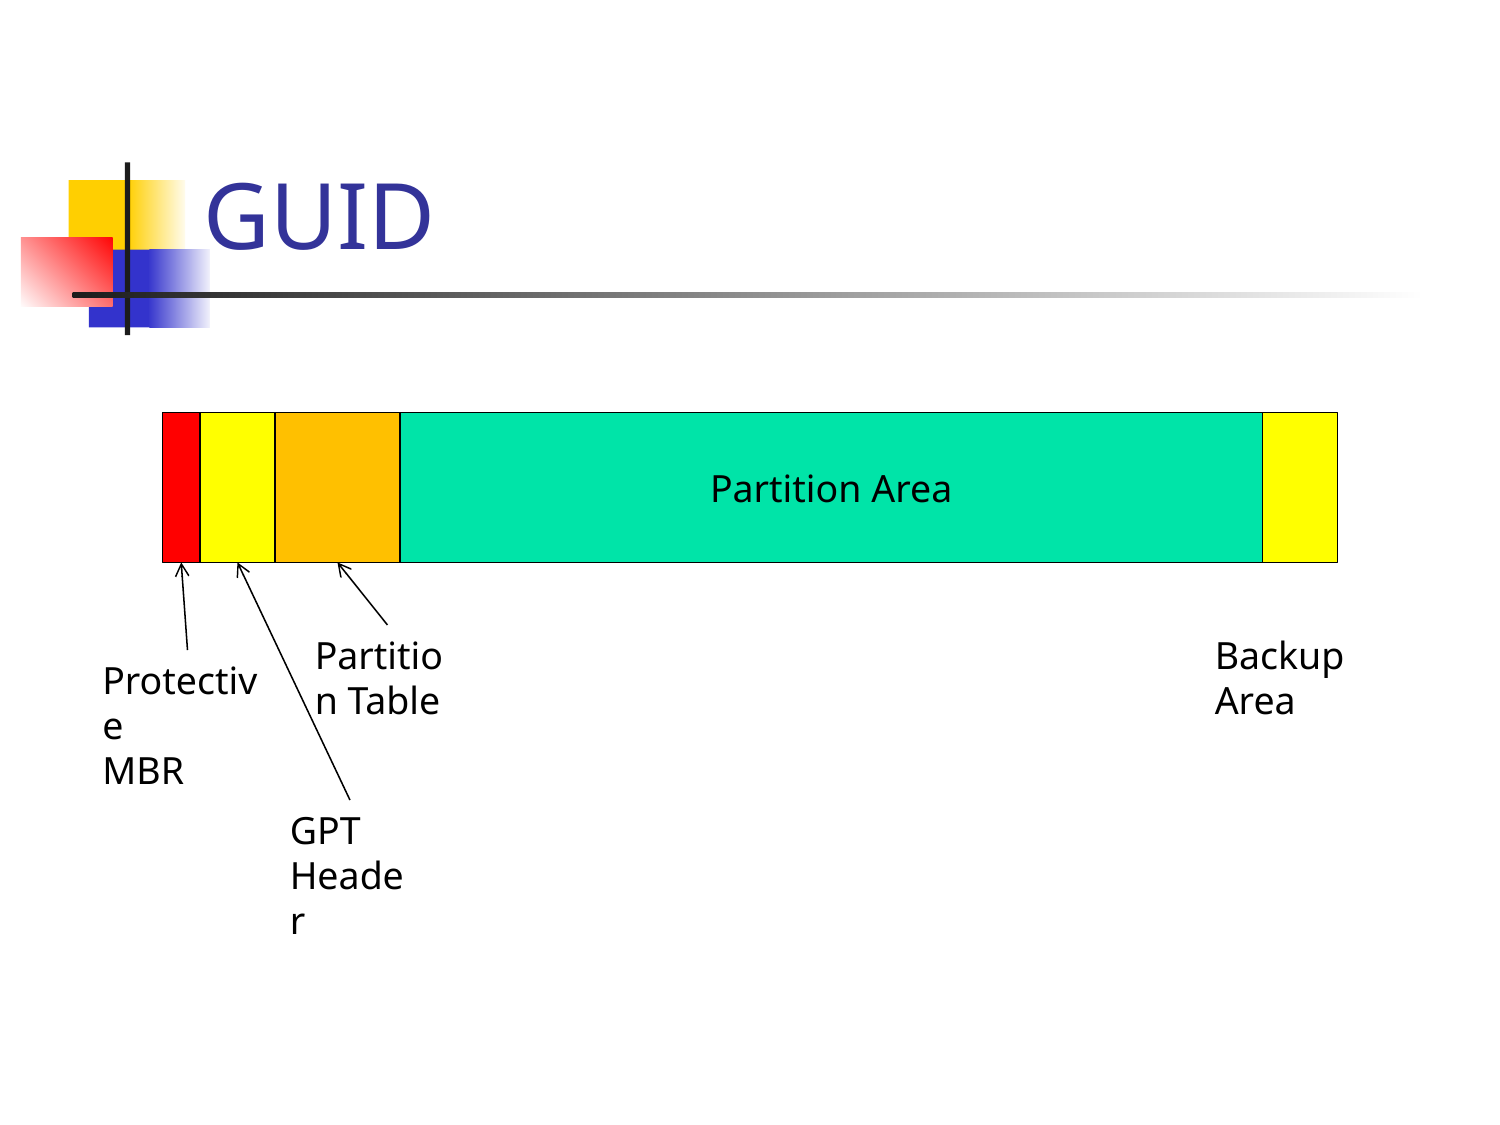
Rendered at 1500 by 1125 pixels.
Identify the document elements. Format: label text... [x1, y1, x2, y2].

text_box [1262, 412, 1338, 563]
text_box Protective MBR [87, 649, 232, 800]
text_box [237, 562, 351, 801]
text_box Partition Table [354, 624, 475, 730]
text_box Partition Area [401, 412, 1262, 563]
text_box Backup Area [1200, 624, 1400, 730]
title GUID [188, 34, 1468, 276]
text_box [337, 562, 388, 626]
text_box [201, 412, 275, 563]
text_box [275, 412, 401, 563]
text_box [162, 412, 201, 563]
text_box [180, 562, 188, 651]
text_box GPT Header [274, 799, 425, 950]
